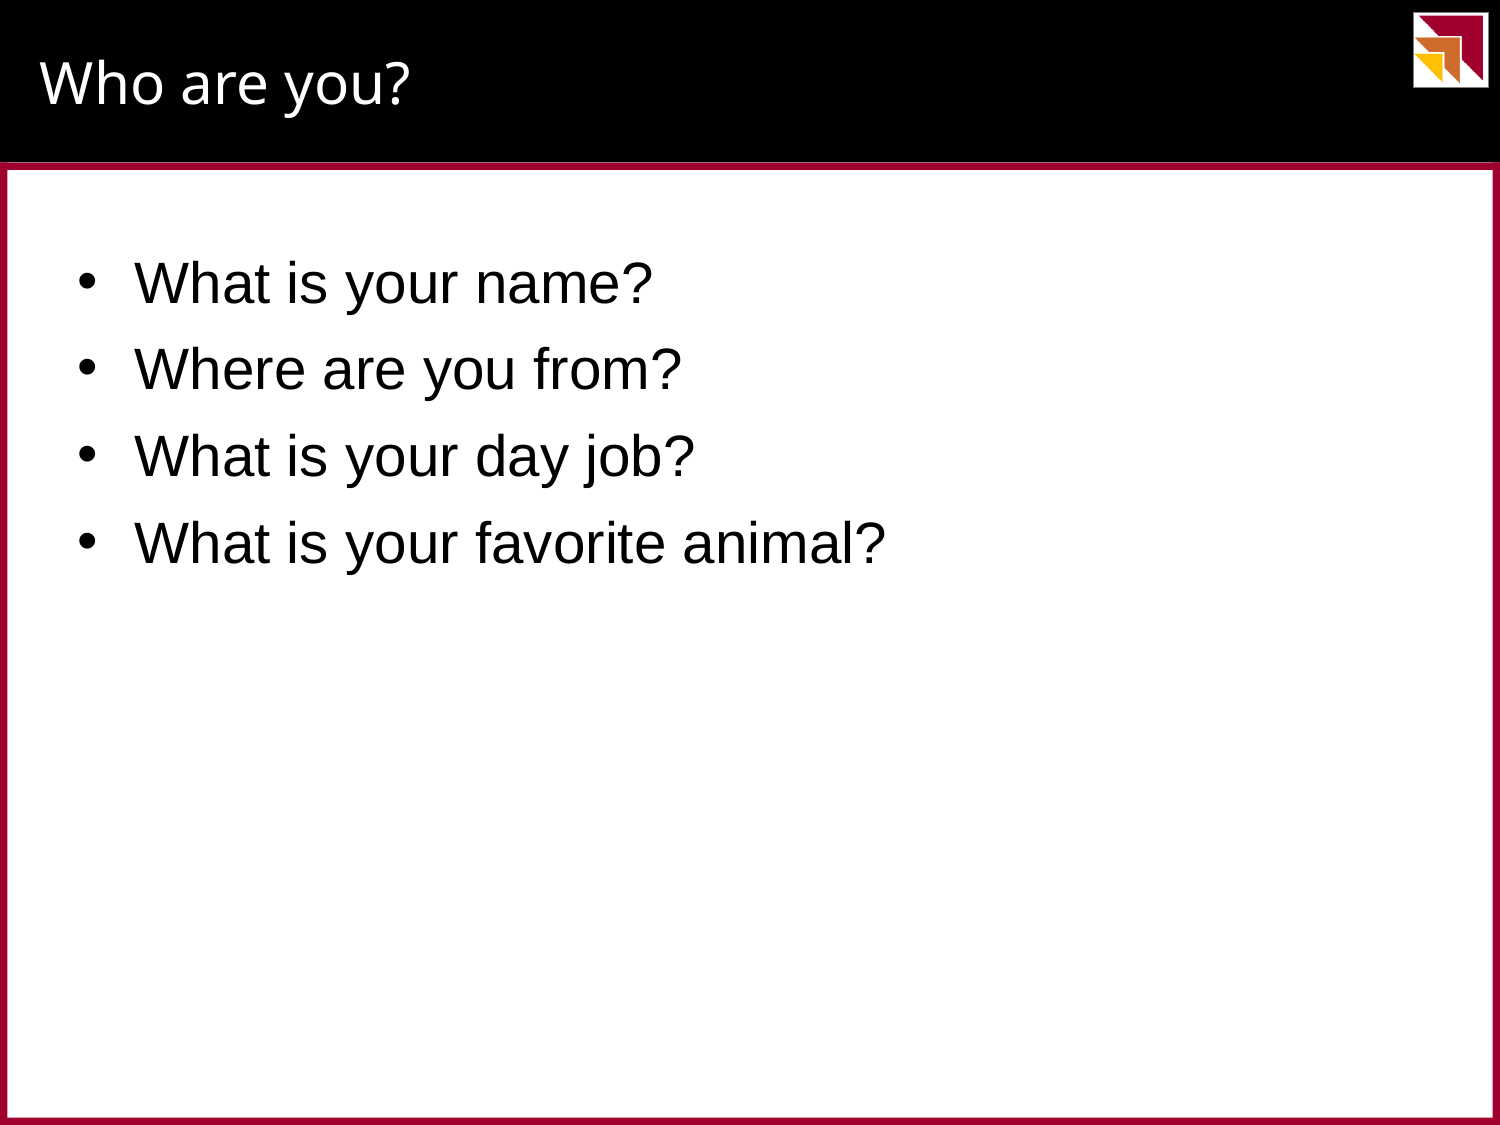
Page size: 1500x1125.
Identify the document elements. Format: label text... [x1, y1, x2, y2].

title Who are you? [24, 0, 1400, 163]
list What is your name? Where are you from? What is your day job? What is your favorite animal? [62, 237, 1438, 1088]
picture [1414, 13, 1488, 87]
